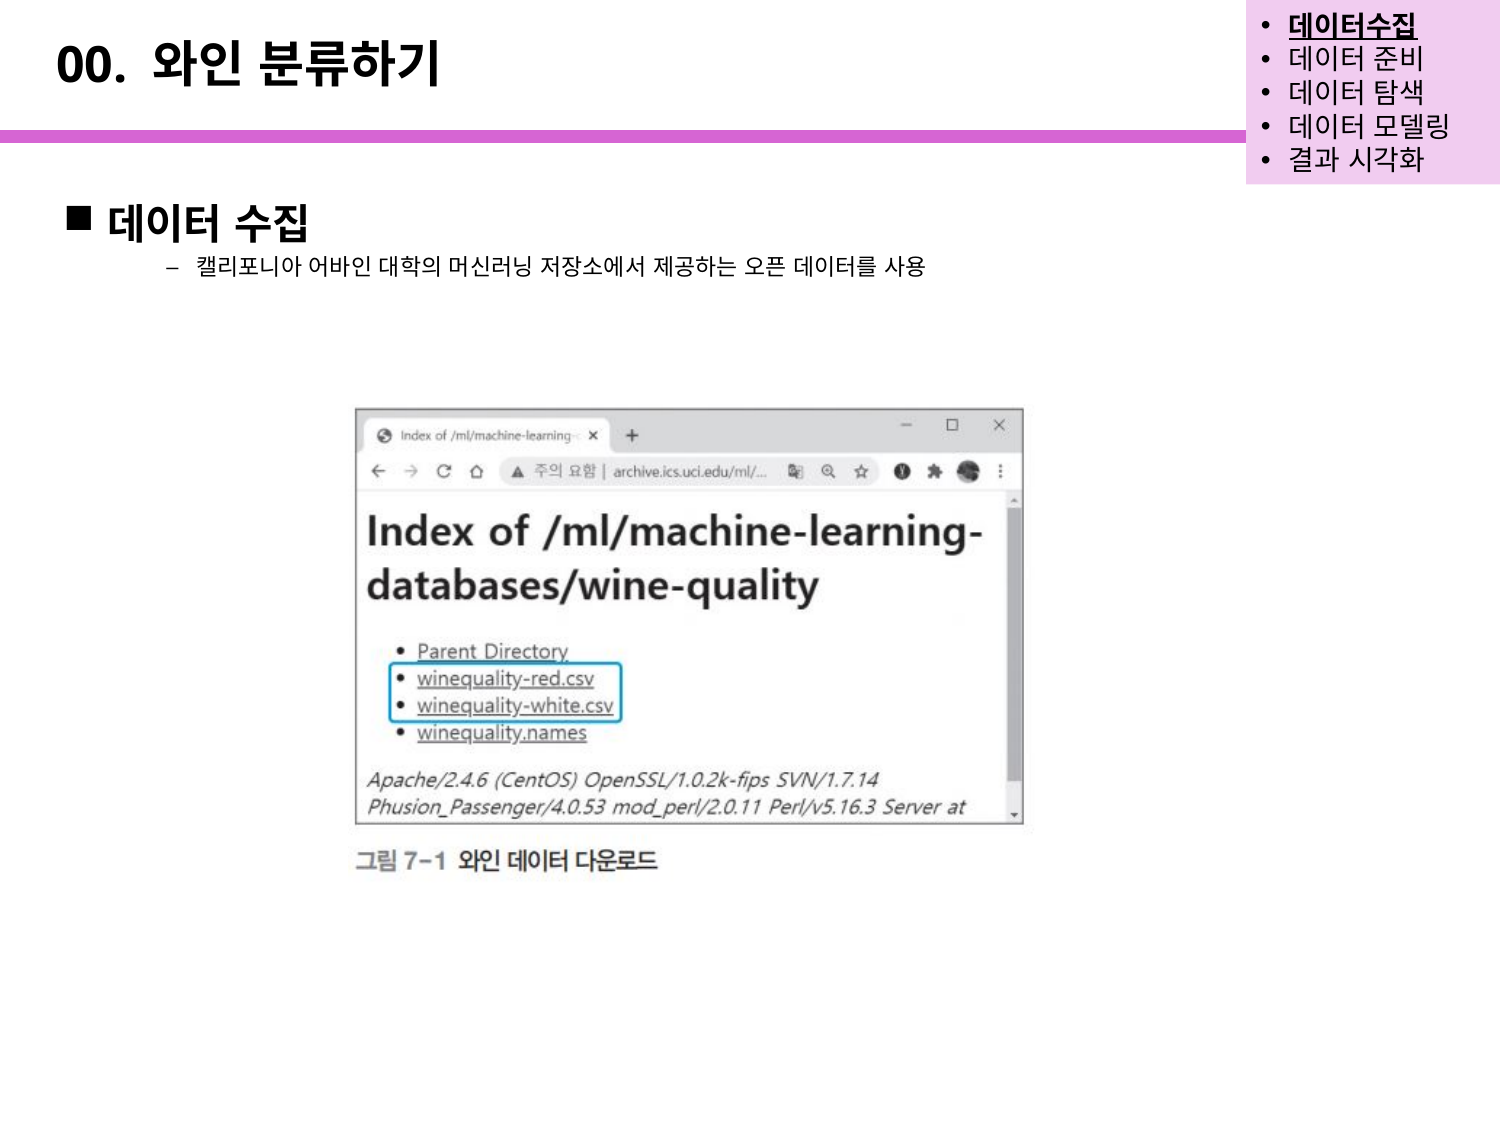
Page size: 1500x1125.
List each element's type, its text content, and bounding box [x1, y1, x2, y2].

text_box 데이터수집 데이터 준비 데이터 탐색 데이터 모델링 결과 시각화 [1246, 0, 1500, 185]
list 데이터 수집 캘리포니아 어바인 대학의 머신러닝 저장소에서 제공하는 오픈 데이터를 사용 [48, 165, 1467, 1064]
picture [348, 392, 1040, 883]
title 00. 와인 분류하기 [41, 17, 1246, 107]
